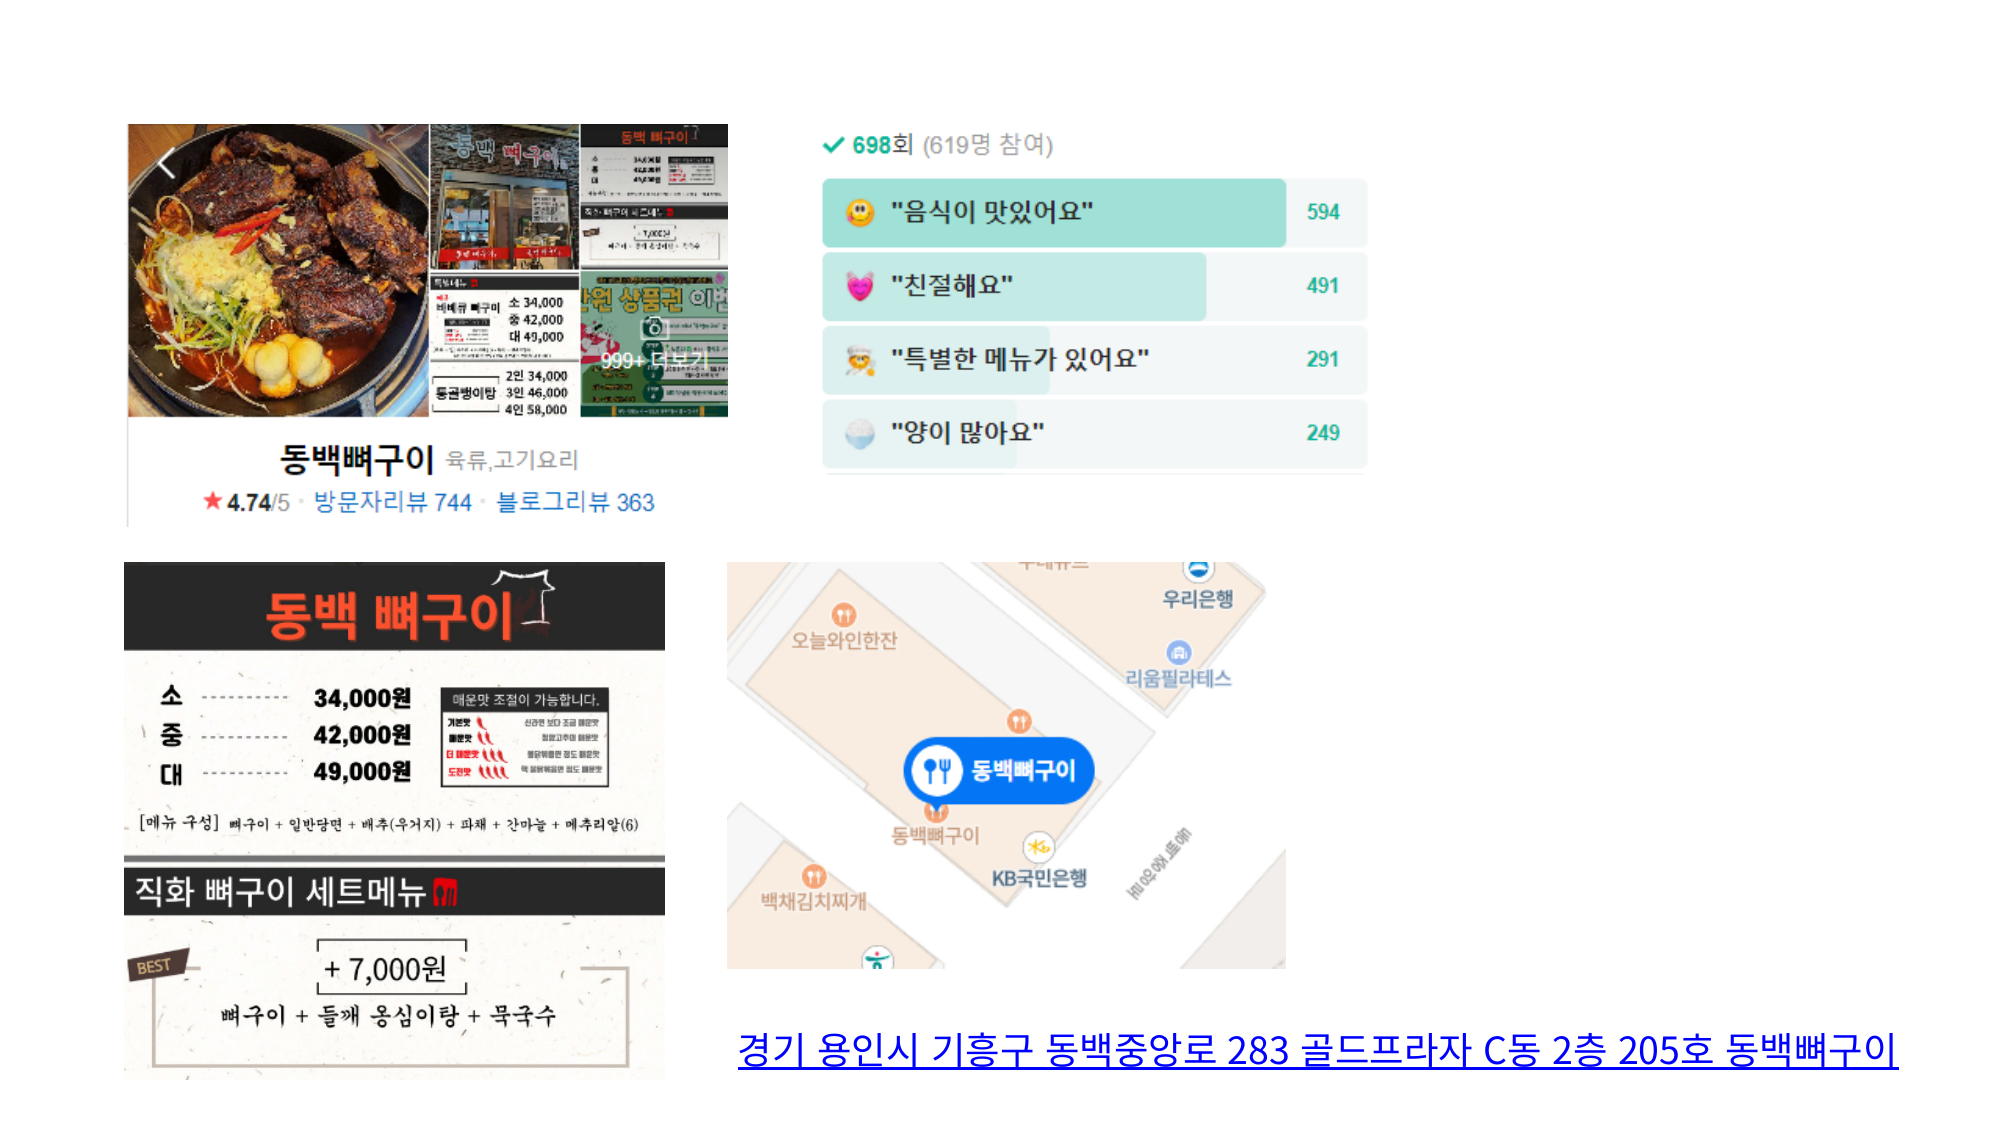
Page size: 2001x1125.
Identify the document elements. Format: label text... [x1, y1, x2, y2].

picture [124, 124, 729, 527]
picture [727, 561, 1287, 970]
picture [815, 124, 1390, 476]
text_box 경기 용인시 기흥구 동백중앙로 283 골드프라자 C동 2층 205호 동백뼈구이 [723, 1019, 2000, 1089]
picture [124, 561, 666, 1081]
